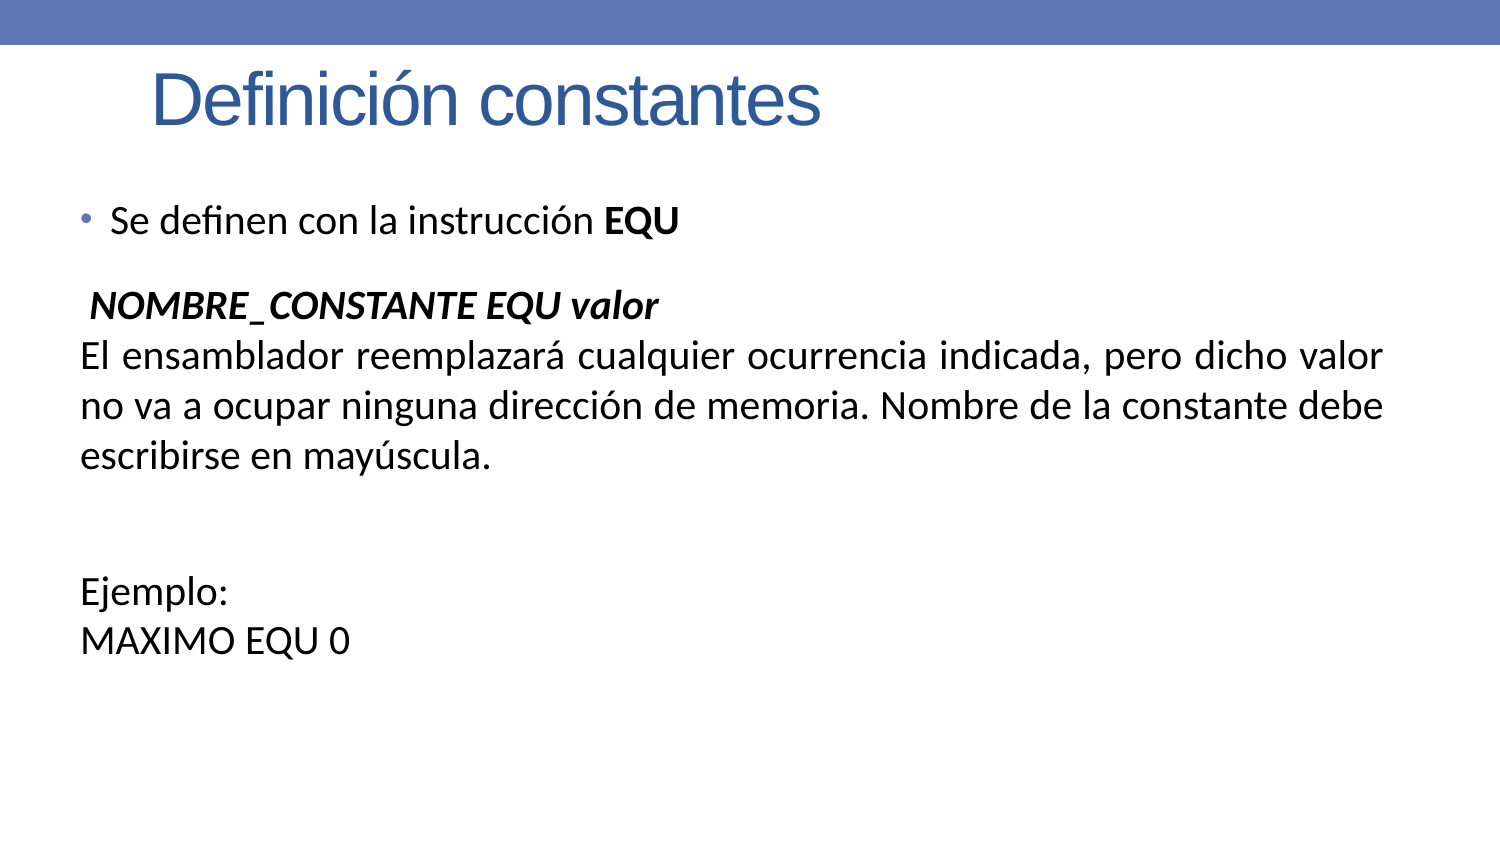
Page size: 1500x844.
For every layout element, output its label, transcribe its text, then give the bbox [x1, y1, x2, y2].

title Definición constantes [135, 16, 1233, 150]
list Se definen con la instrucción EQU NOMBRE_CONSTANTE EQU valor El ensamblador reemplazará cualquier ocurrencia indicada, pero dicho valor no va a ocupar ninguna dirección de memoria. Nombre de la constante debe escribirse en mayúscula. Ejemplo: MAXIMO EQU 0 [64, 150, 1400, 812]
